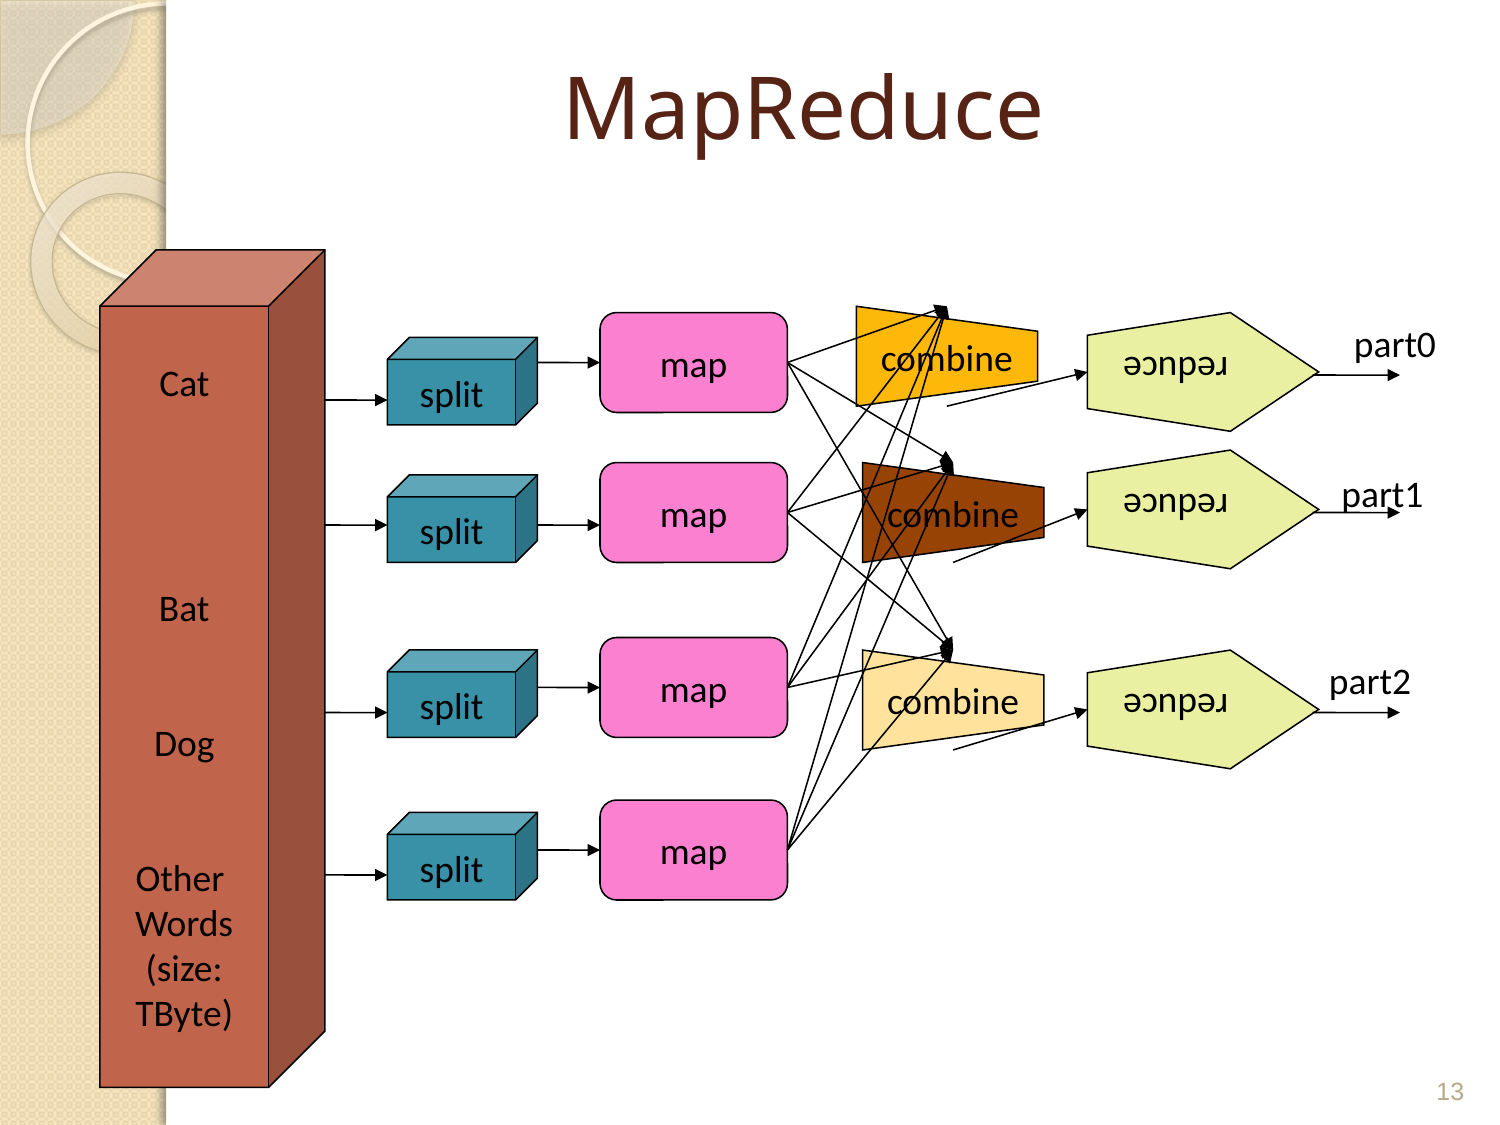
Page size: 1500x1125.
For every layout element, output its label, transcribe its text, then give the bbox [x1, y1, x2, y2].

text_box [99, 249, 1454, 1088]
title MapReduce [164, 45, 1466, 164]
slide_number 13 [1413, 1034, 1488, 1113]
